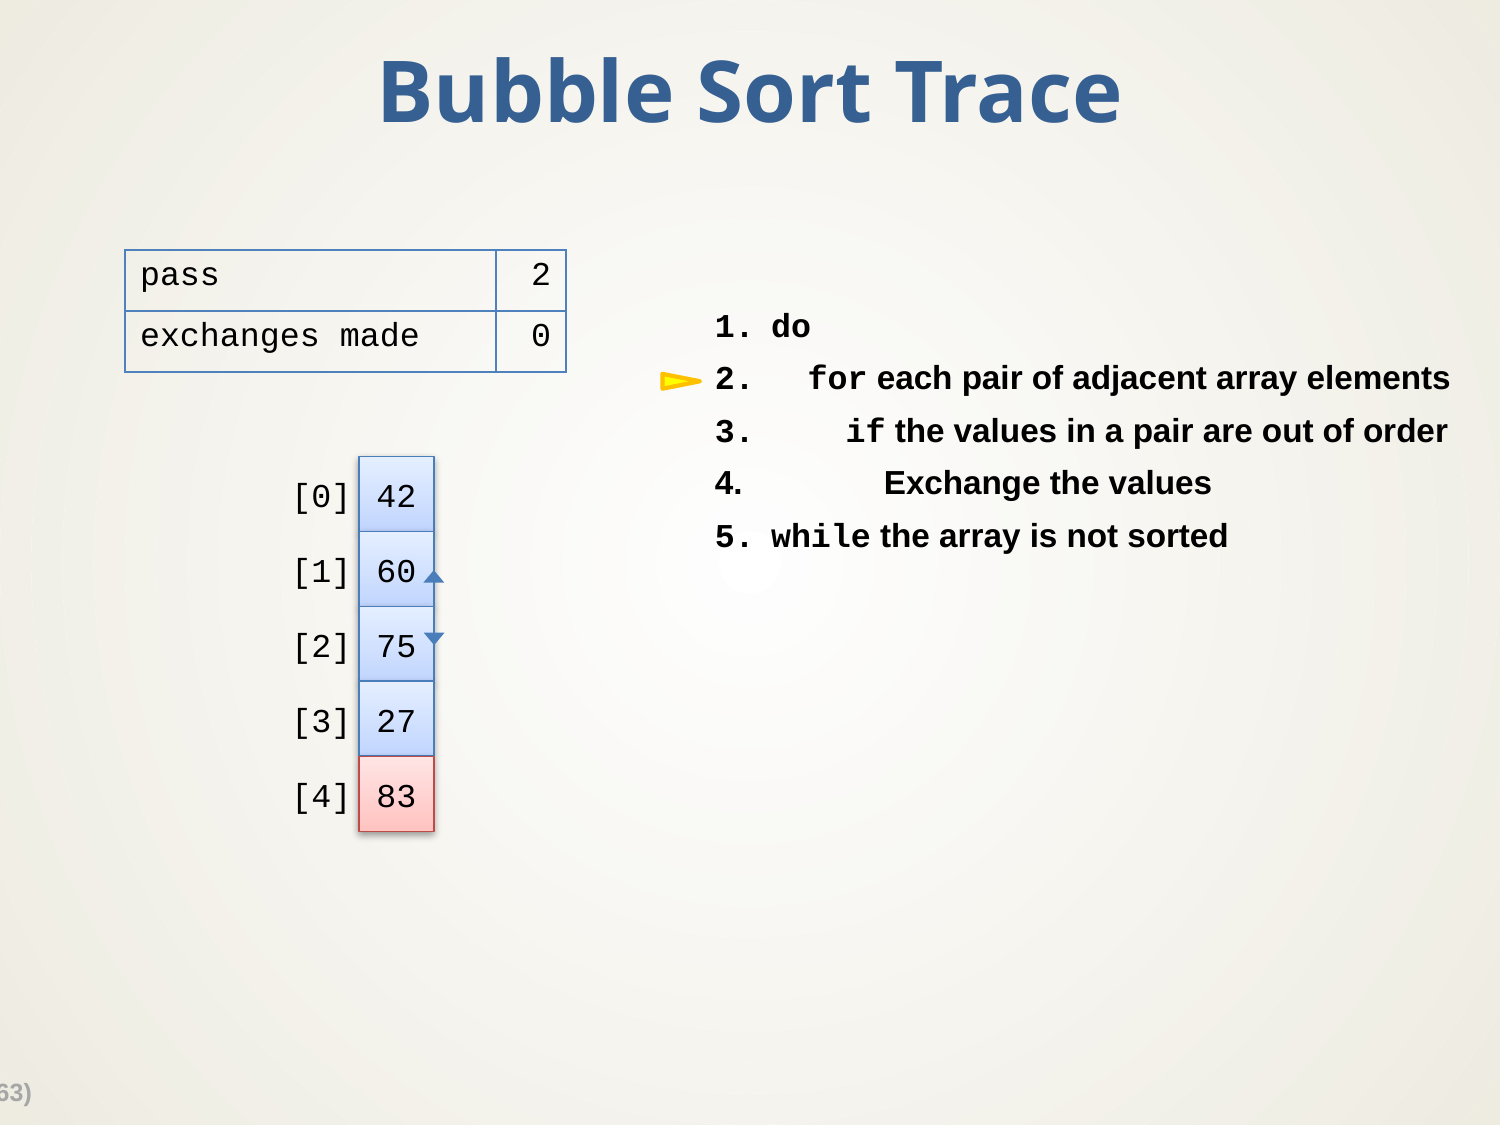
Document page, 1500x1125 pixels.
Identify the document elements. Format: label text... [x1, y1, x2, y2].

table_header pass [126, 251, 495, 310]
title Bubble Sort Trace [0, 24, 1500, 166]
table_cell 0 [497, 312, 565, 371]
text_box [660, 371, 703, 391]
table_cell exchanges made [126, 312, 495, 371]
text_box do for each pair of adjacent array elements if the values in a pair are out of order Exchange the values while the array is not sorted [699, 296, 1475, 614]
table_header 2 [497, 251, 565, 310]
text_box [266, 456, 435, 832]
